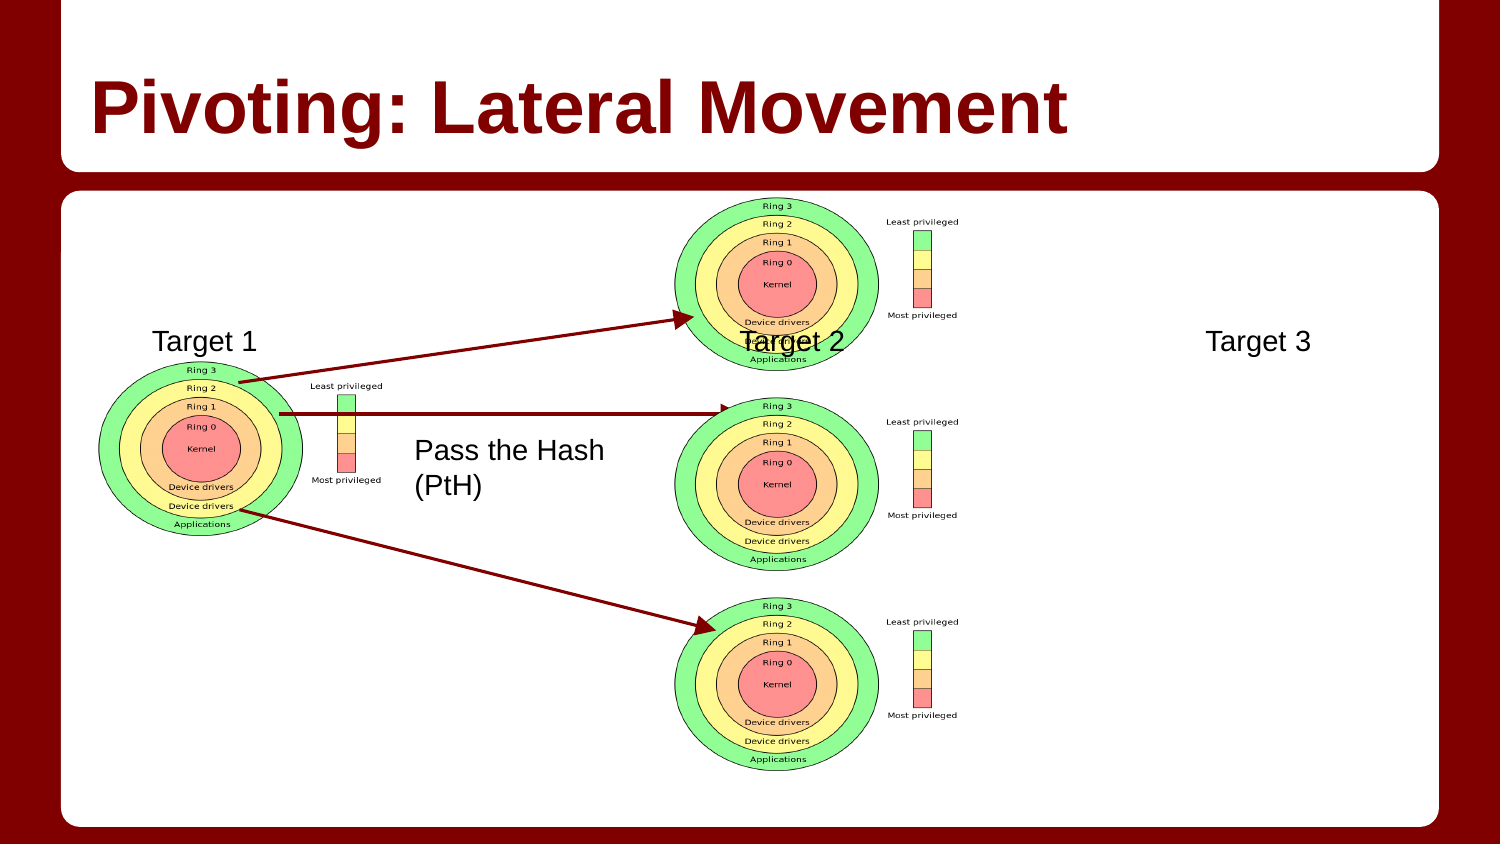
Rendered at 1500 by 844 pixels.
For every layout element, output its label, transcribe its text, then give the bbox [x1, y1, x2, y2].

picture [96, 360, 384, 538]
text_box Pass the Hash (PtH) [399, 423, 647, 457]
text_box Target 3 [1190, 306, 1336, 348]
picture [672, 596, 960, 773]
title Pivoting: Lateral Movement [75, 22, 1425, 164]
text_box Target 1 [136, 306, 282, 348]
picture [672, 395, 960, 573]
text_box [238, 316, 695, 383]
picture [672, 196, 960, 373]
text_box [239, 509, 717, 631]
